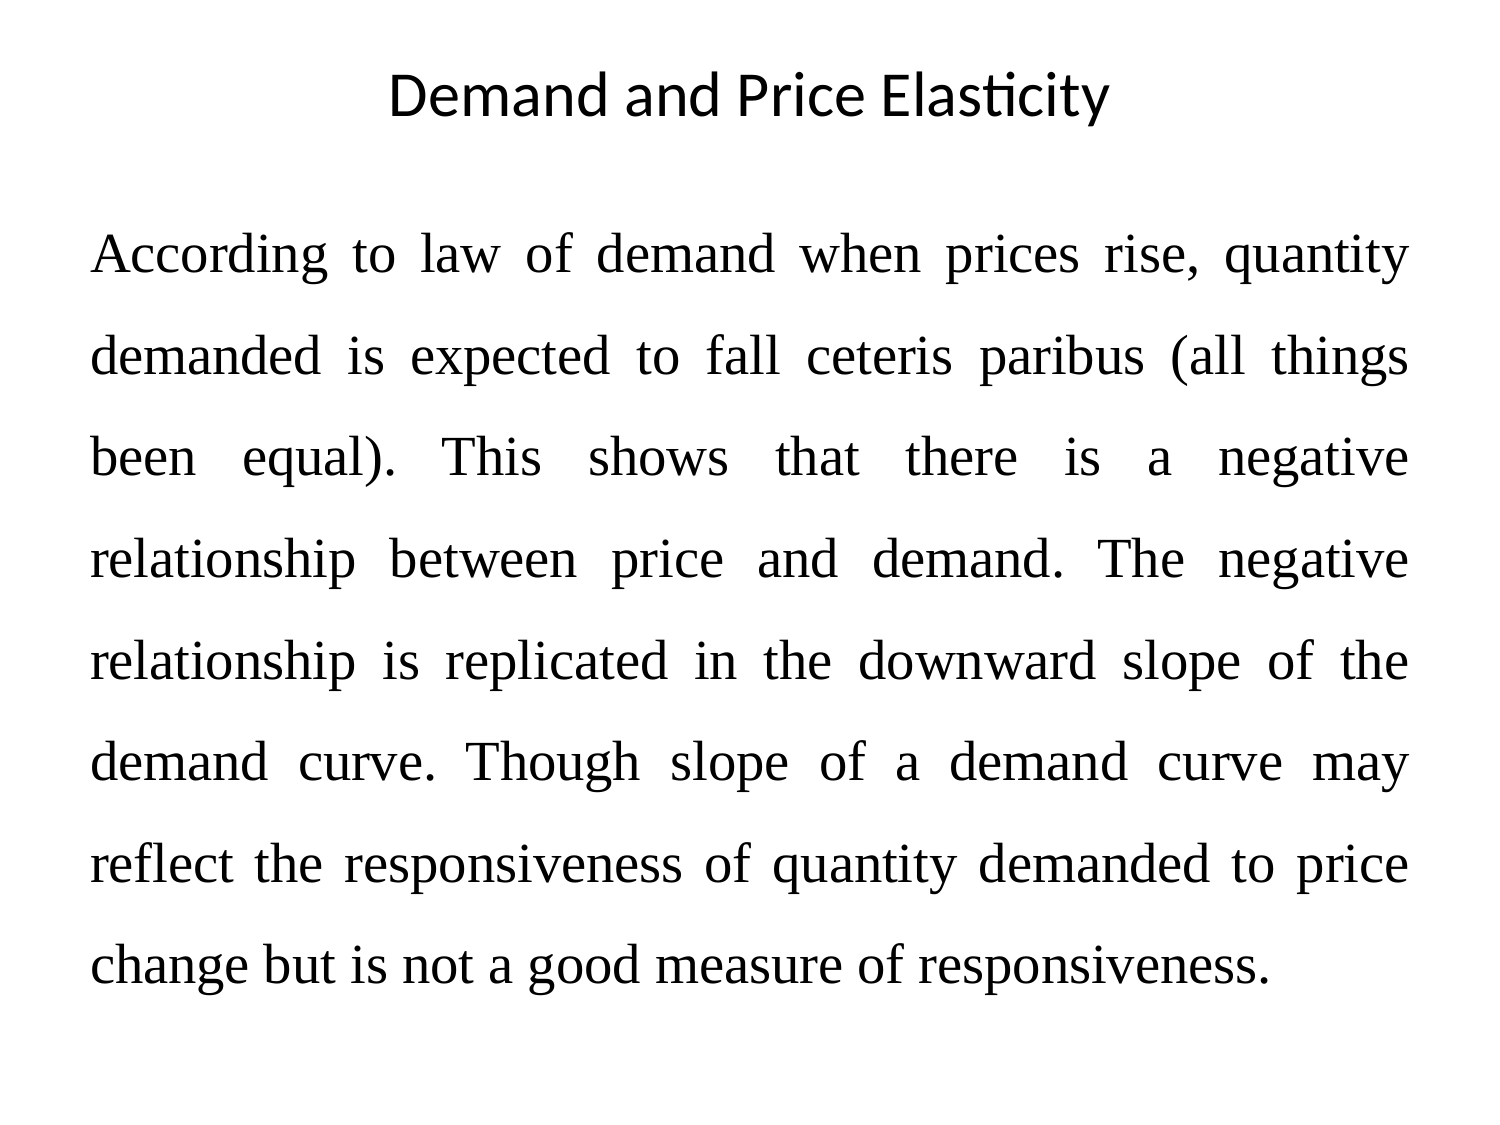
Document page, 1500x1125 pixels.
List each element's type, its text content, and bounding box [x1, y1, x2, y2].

title Demand and Price Elasticity [75, 45, 1425, 138]
list According to law of demand when prices rise, quantity demanded is expected to fall ceteris paribus (all things been equal). This shows that there is a negative relationship between price and demand. The negative relationship is replicated in the downward slope of the demand curve. Though slope of a demand curve may reflect the responsiveness of quantity demanded to price change but is not a good measure of responsiveness. [75, 174, 1425, 1005]
